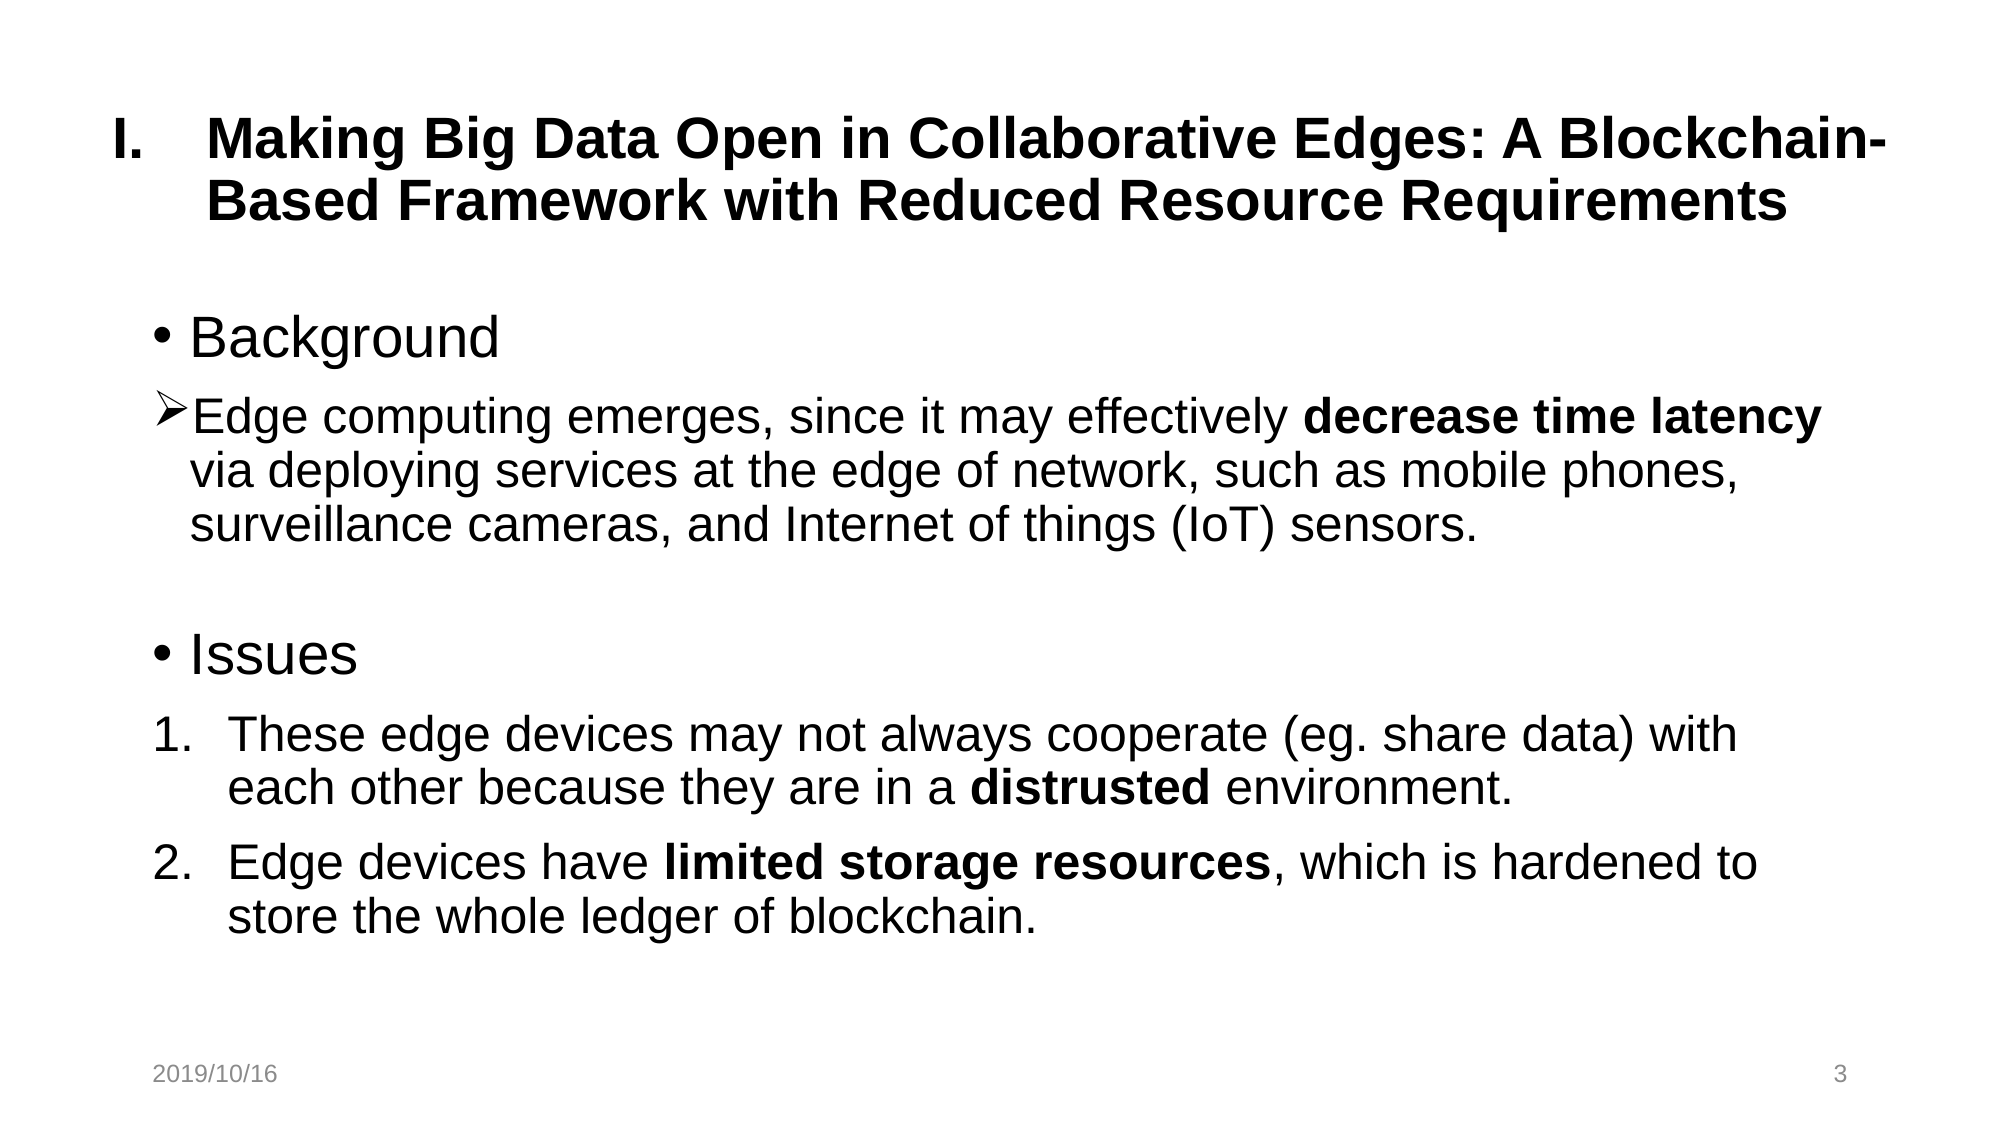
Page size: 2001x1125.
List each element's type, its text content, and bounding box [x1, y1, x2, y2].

title Making Big Data Open in Collaborative Edges: A Blockchain-Based Framework with Reduced Resource Requirements [32, 61, 1913, 280]
slide_number 3 [1412, 1042, 1863, 1103]
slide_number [137, 1042, 588, 1103]
list Background Edge computing emerges, since it may effectively decrease time latency via deploying services at the edge of network, such as mobile phones, surveillance cameras, and Internet of things (IoT) sensors. Issues These edge devices may not always cooperate (eg. share data) with each other because they are in a distrusted environment. Edge devices have limited storage resources, which is hardened to store the whole ledger of blockchain. [137, 299, 1863, 1014]
